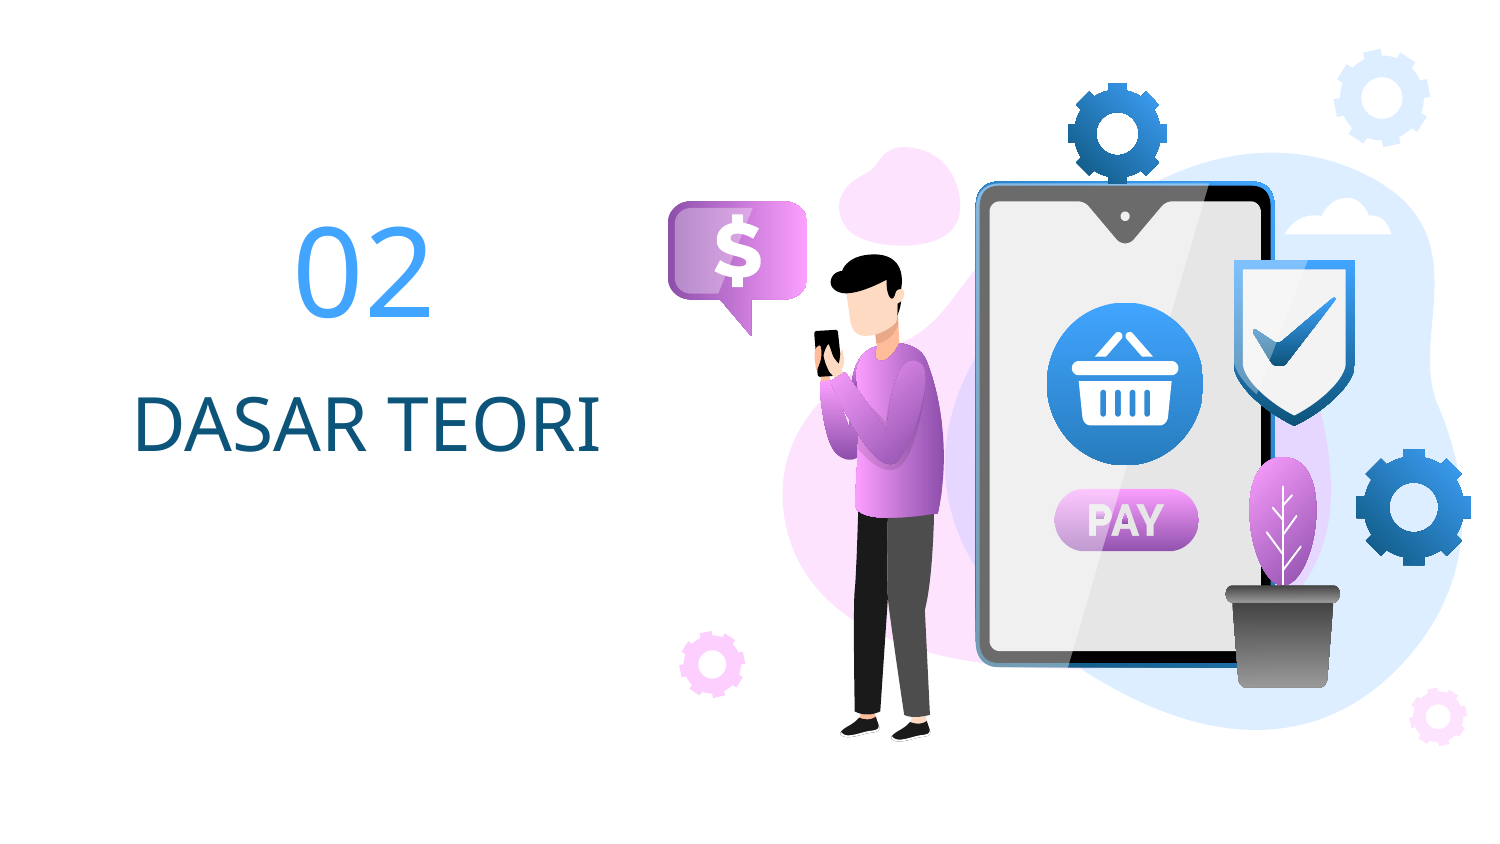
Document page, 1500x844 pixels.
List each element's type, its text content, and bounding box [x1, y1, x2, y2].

title 02 [118, 219, 611, 358]
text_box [667, 48, 1500, 820]
title DASAR TEORI [54, 352, 662, 491]
